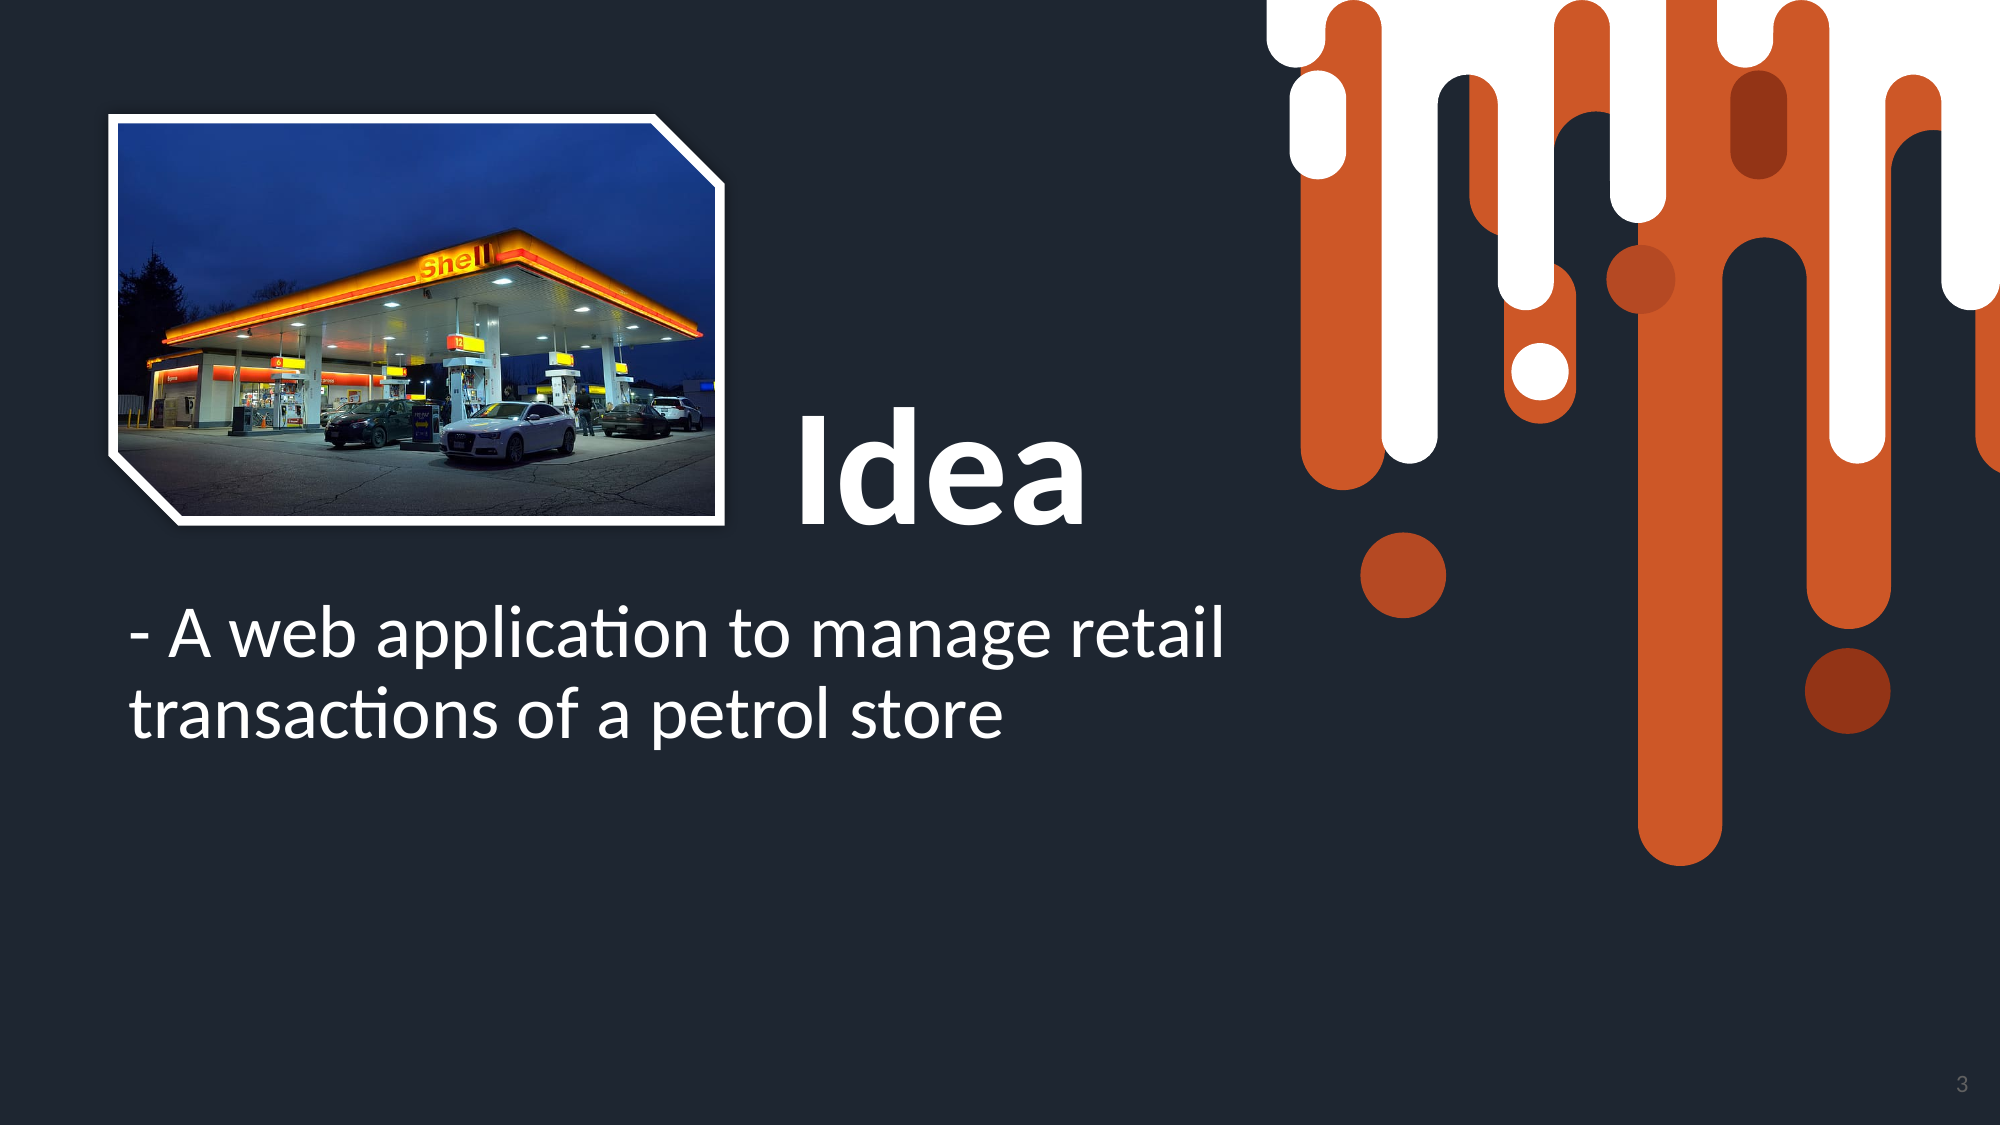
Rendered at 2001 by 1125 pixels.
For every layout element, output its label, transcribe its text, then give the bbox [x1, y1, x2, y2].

title Idea [738, 99, 1906, 568]
picture [113, 118, 720, 521]
list - A web application to manage retail transactions of a petrol store [113, 585, 1281, 832]
slide_number 3 [1533, 1052, 1984, 1113]
